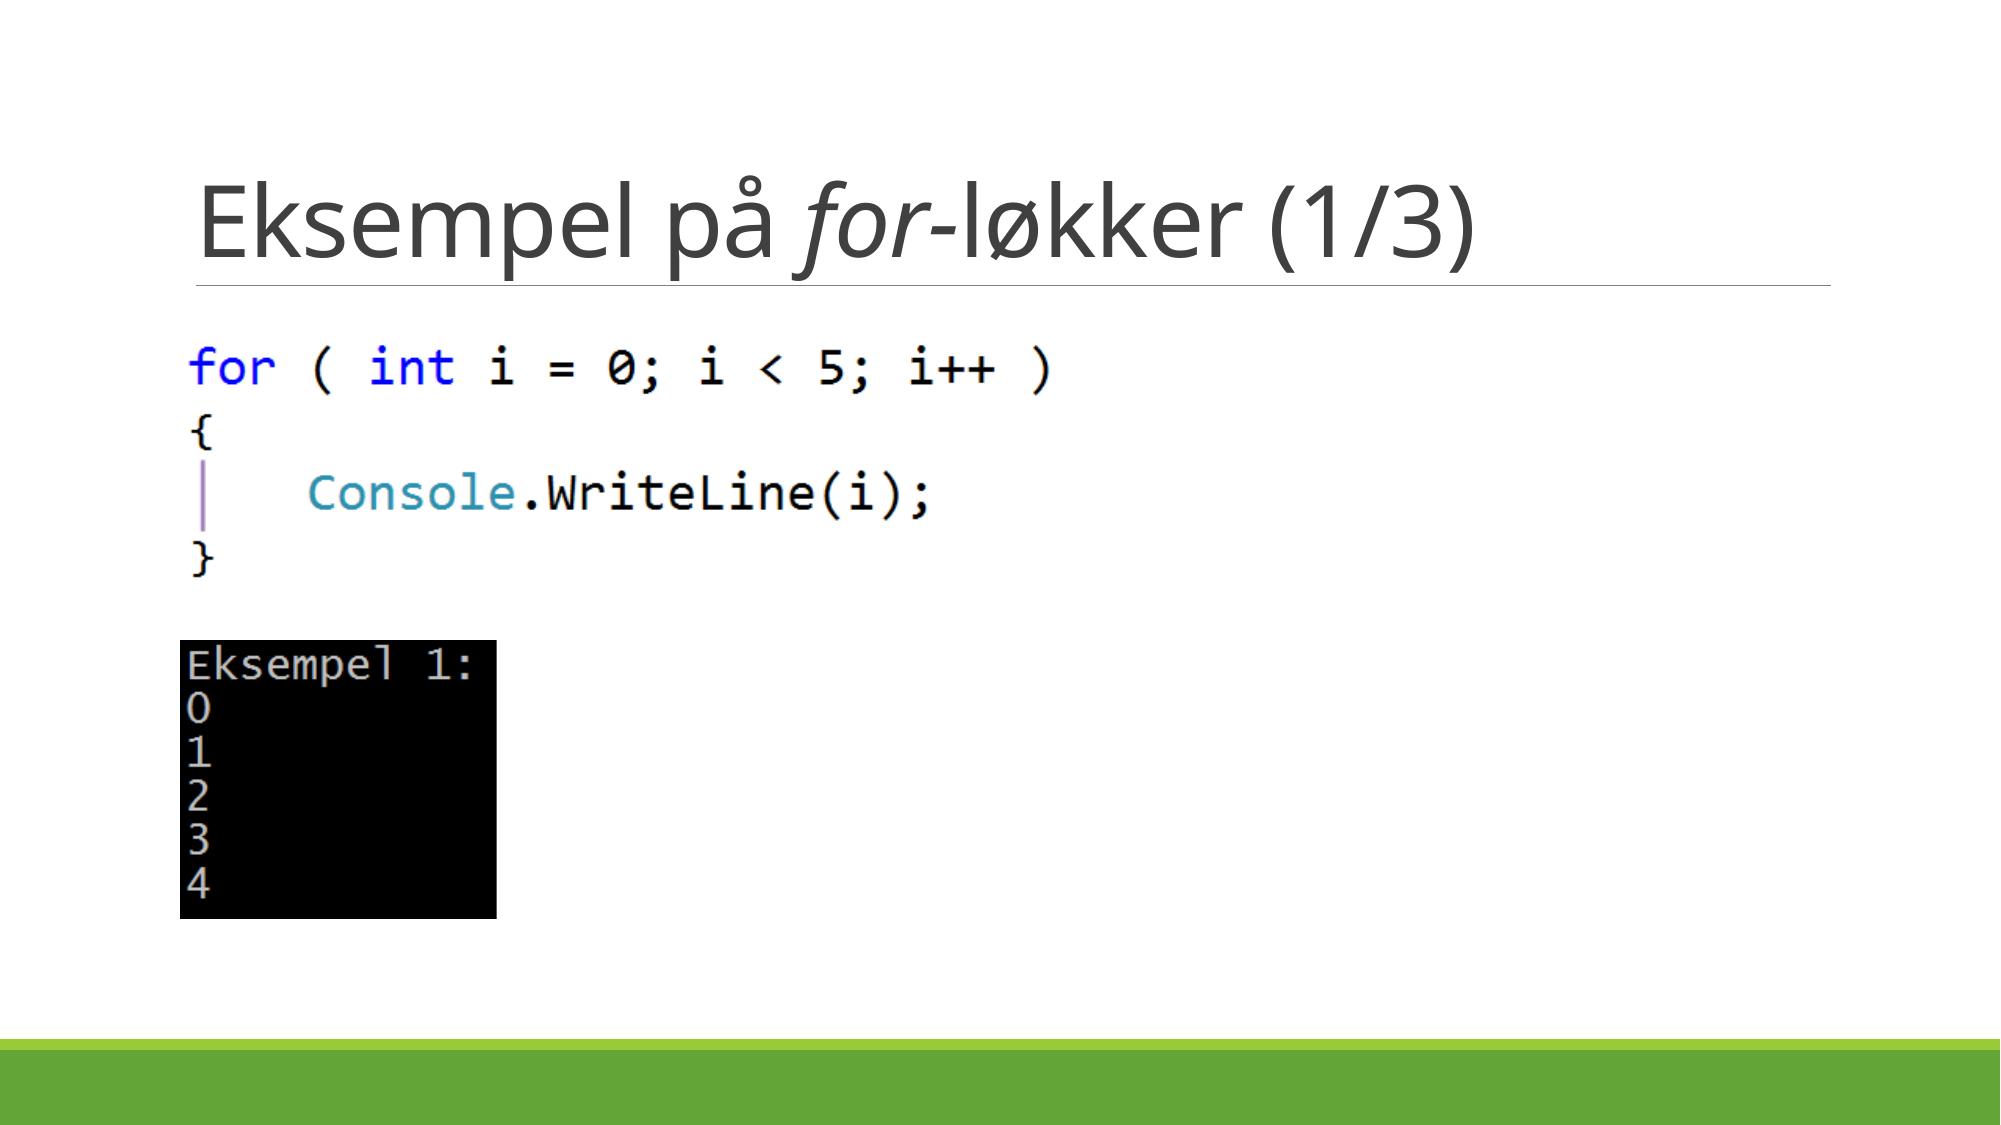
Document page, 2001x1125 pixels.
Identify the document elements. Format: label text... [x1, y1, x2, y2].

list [180, 332, 1068, 594]
picture [179, 640, 498, 920]
title Eksempel på for-løkker (1/3) [180, 47, 1830, 285]
